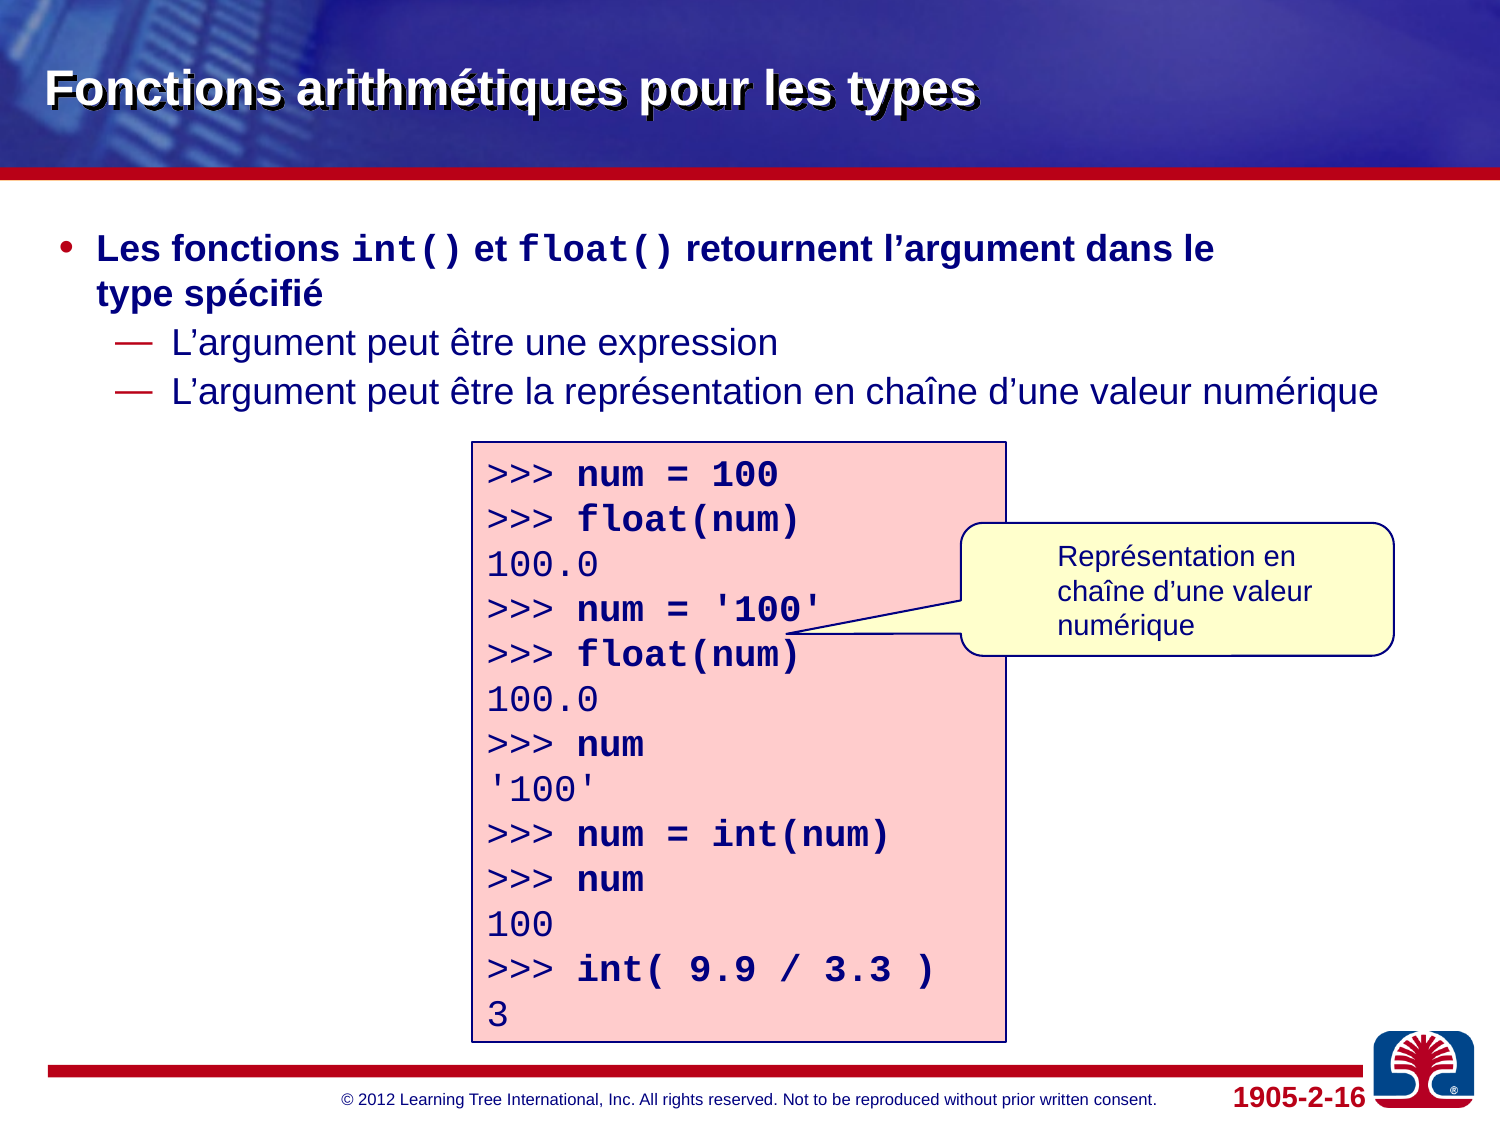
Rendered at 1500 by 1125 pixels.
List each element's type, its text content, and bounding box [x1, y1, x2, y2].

picture [0, 0, 1500, 167]
text_box >>> num = 100 >>> float(num) 100.0 >>> num = '100' >>> float(num) 100.0 >>> num '100' >>> num = int(num) >>> num 100 >>> int( 9.9 / 3.3 ) 3 [471, 441, 1006, 1042]
title Fonctions arithmétiques pour les types [29, 26, 1308, 146]
text_box Représentation en chaîne d’une valeur numérique [786, 522, 1394, 656]
picture [1373, 1031, 1476, 1108]
list Les fonctions int() et float() retournent l’argument dans le type spécifié L’argument peut être une expression L’argument peut être la représentation en chaîne d’une valeur numérique [43, 216, 1455, 423]
